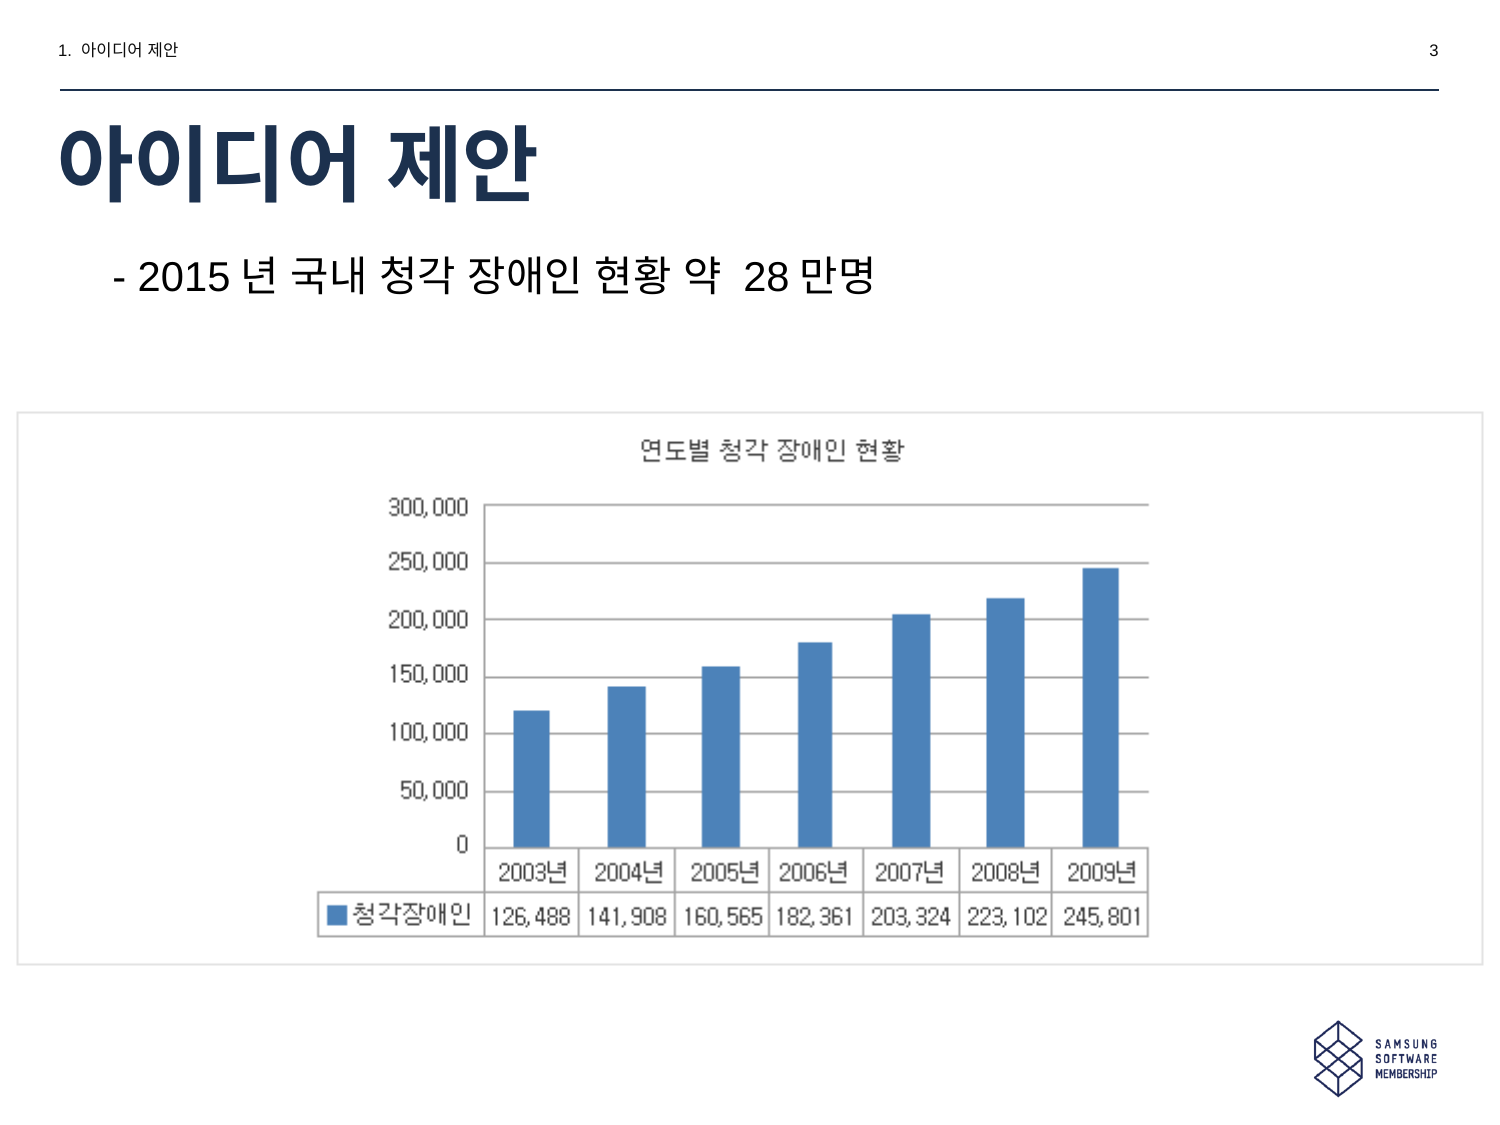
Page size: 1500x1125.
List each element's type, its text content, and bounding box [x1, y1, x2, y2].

title 아이디어 제안 [42, 114, 1190, 211]
text_box - 2015년 국내 청각 장애인 현황 약 28만명 [97, 242, 892, 307]
picture [6, 396, 1496, 977]
text_box 3 [1193, 31, 1454, 68]
picture [1306, 1012, 1446, 1107]
text_box 1. 아이디어 제안 [43, 31, 304, 68]
